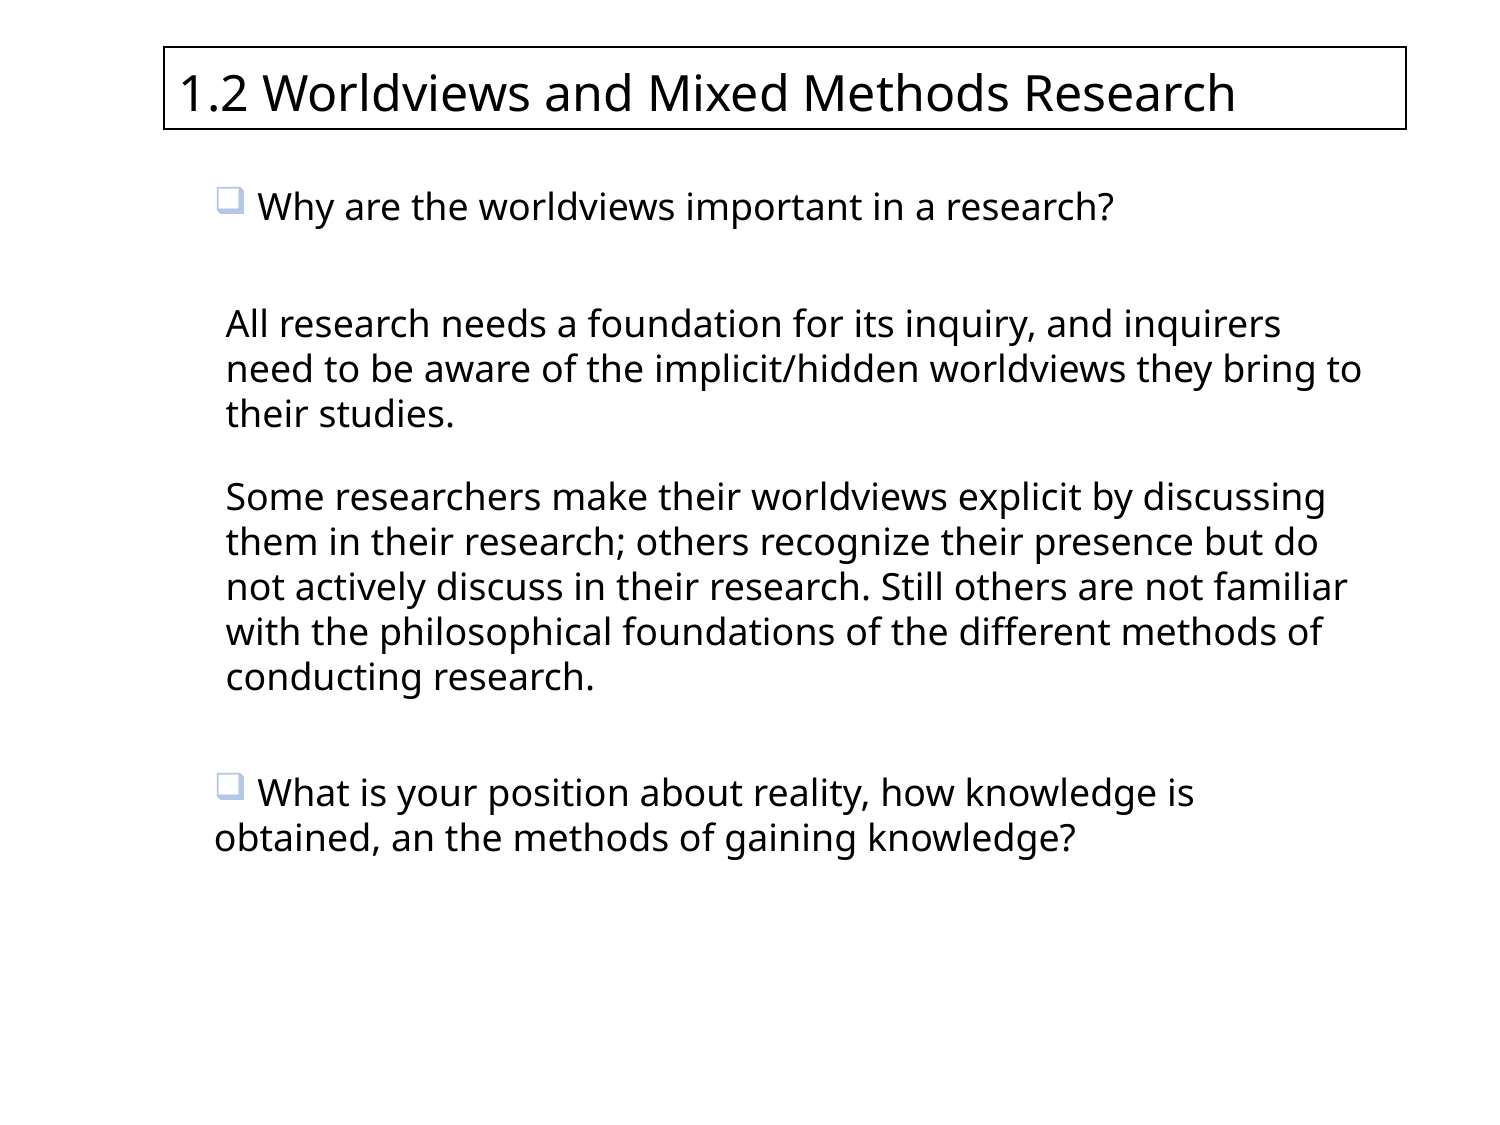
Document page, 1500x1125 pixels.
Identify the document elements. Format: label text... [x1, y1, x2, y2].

text_box All research needs a foundation for its inquiry, and inquirers need to be aware of the implicit/hidden worldviews they bring to their studies. Some researchers make their worldviews explicit by discussing them in their research; others recognize their presence but do not actively discuss in their research. Still others are not familiar with the philosophical foundations of the different methods of conducting research. [210, 292, 1395, 706]
text_box Why are the worldviews important in a research? [199, 175, 1383, 236]
text_box 1.2 Worldviews and Mixed Methods Research [163, 46, 1407, 130]
text_box What is your position about reality, how knowledge is obtained, an the methods of gaining knowledge? [199, 761, 1383, 867]
